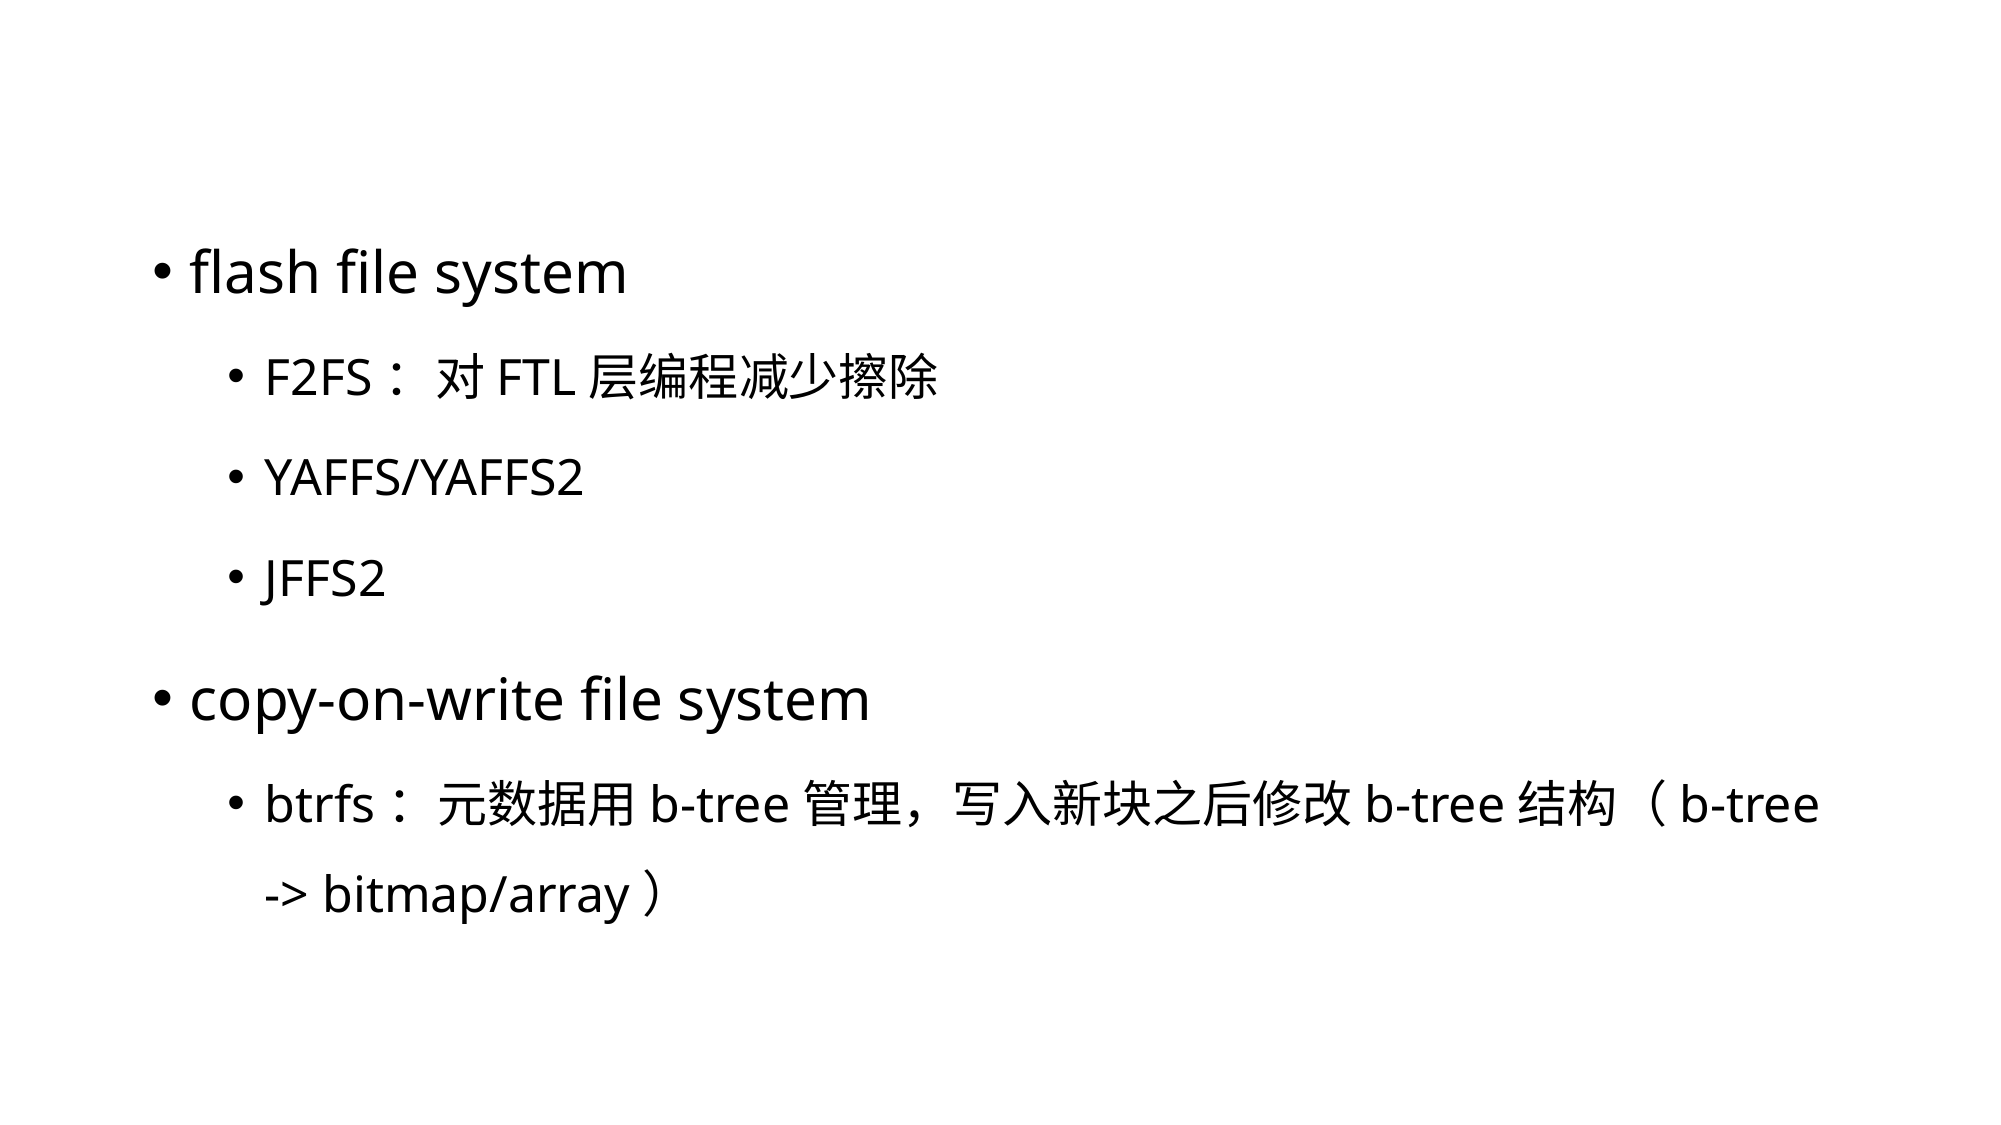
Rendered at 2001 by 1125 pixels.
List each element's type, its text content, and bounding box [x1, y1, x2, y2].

list flash file system F2FS：对FTL层编程减少擦除 YAFFS/YAFFS2 JFFS2 copy-on-write file system btrfs：元数据用b-tree管理，写入新块之后修改b-tree结构（b-tree -> bitmap/array） [137, 192, 1863, 1040]
